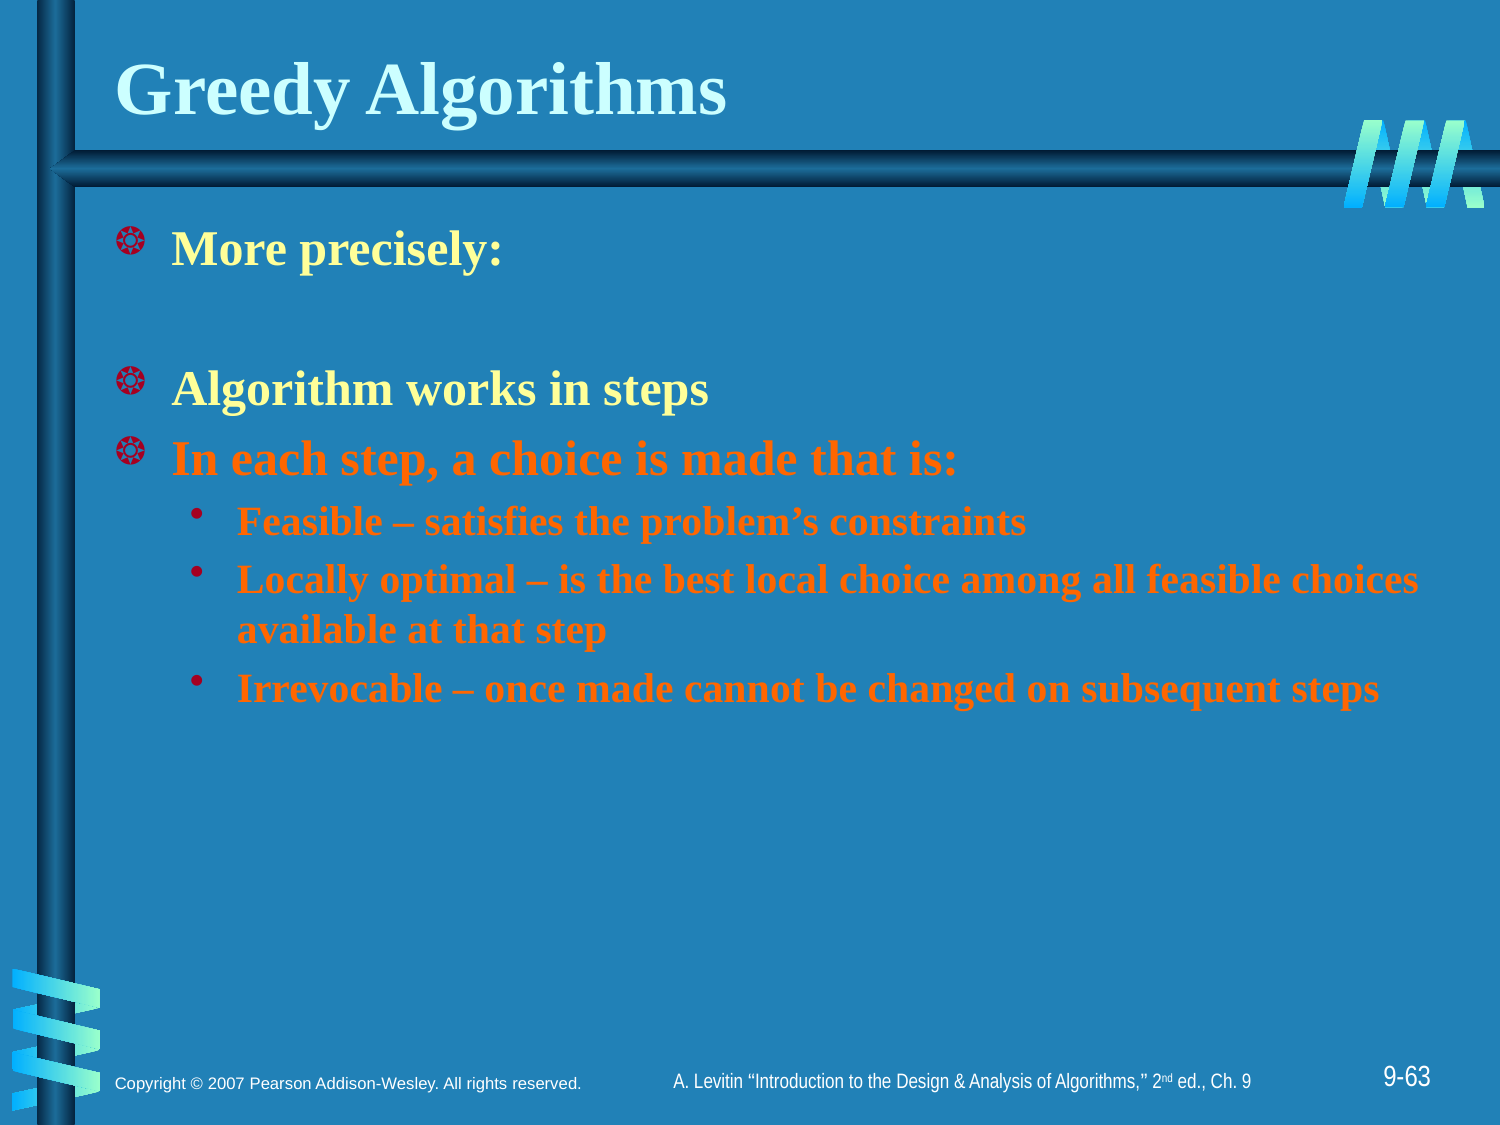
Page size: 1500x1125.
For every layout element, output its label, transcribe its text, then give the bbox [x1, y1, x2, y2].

title Greedy Algorithms [99, 24, 1476, 138]
list More precisely: Algorithm works in steps In each step, a choice is made that is: Feasible – satisfies the problem’s constraints Locally optimal – is the best local choice among all feasible choices available at that step Irrevocable – once made cannot be changed on subsequent steps [99, 207, 1463, 1013]
